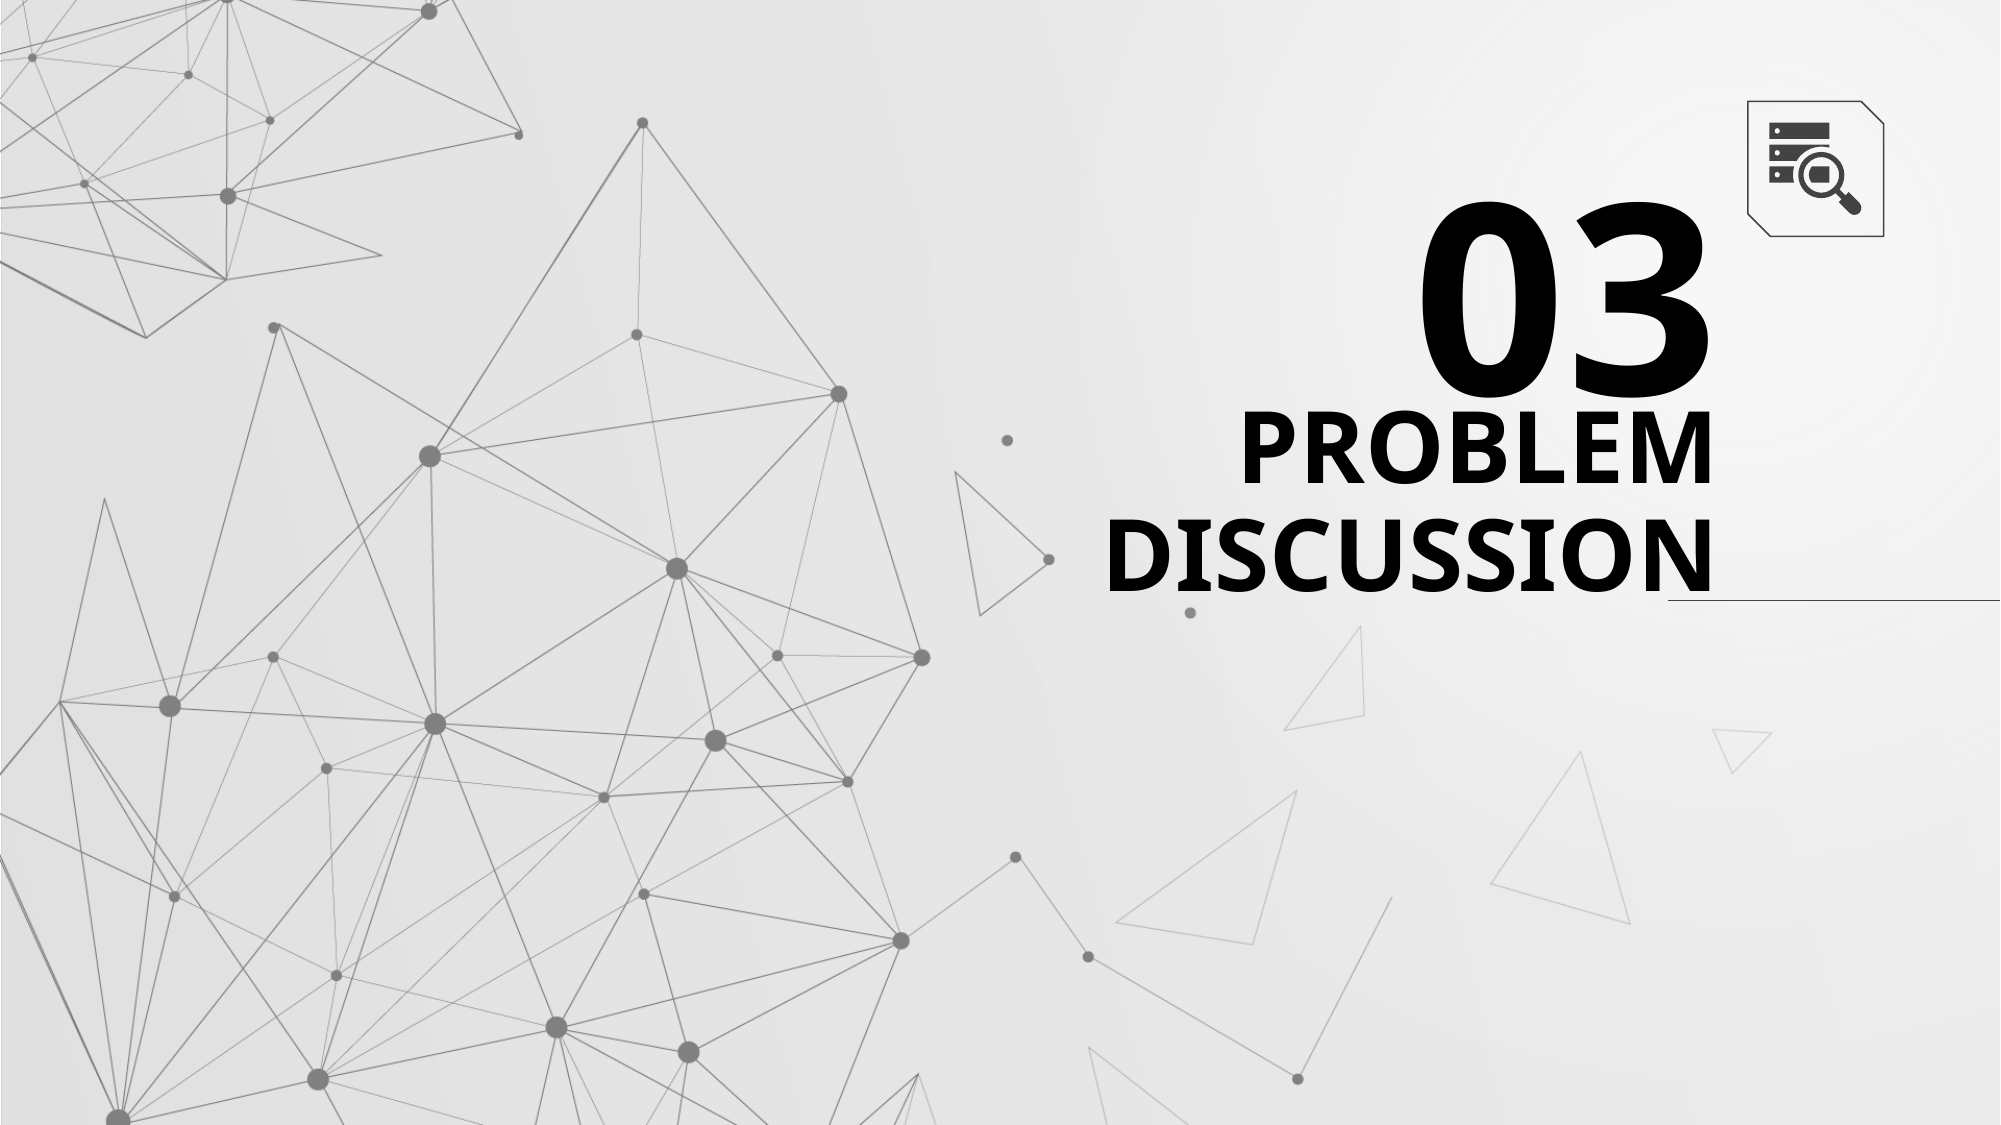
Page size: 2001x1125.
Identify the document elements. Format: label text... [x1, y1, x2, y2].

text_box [1769, 122, 1862, 215]
title PROBLEM DISCUSSION [602, 294, 1739, 715]
picture [0, 0, 2001, 1125]
text_box [1747, 101, 1884, 237]
title 03 [1087, 226, 1739, 392]
